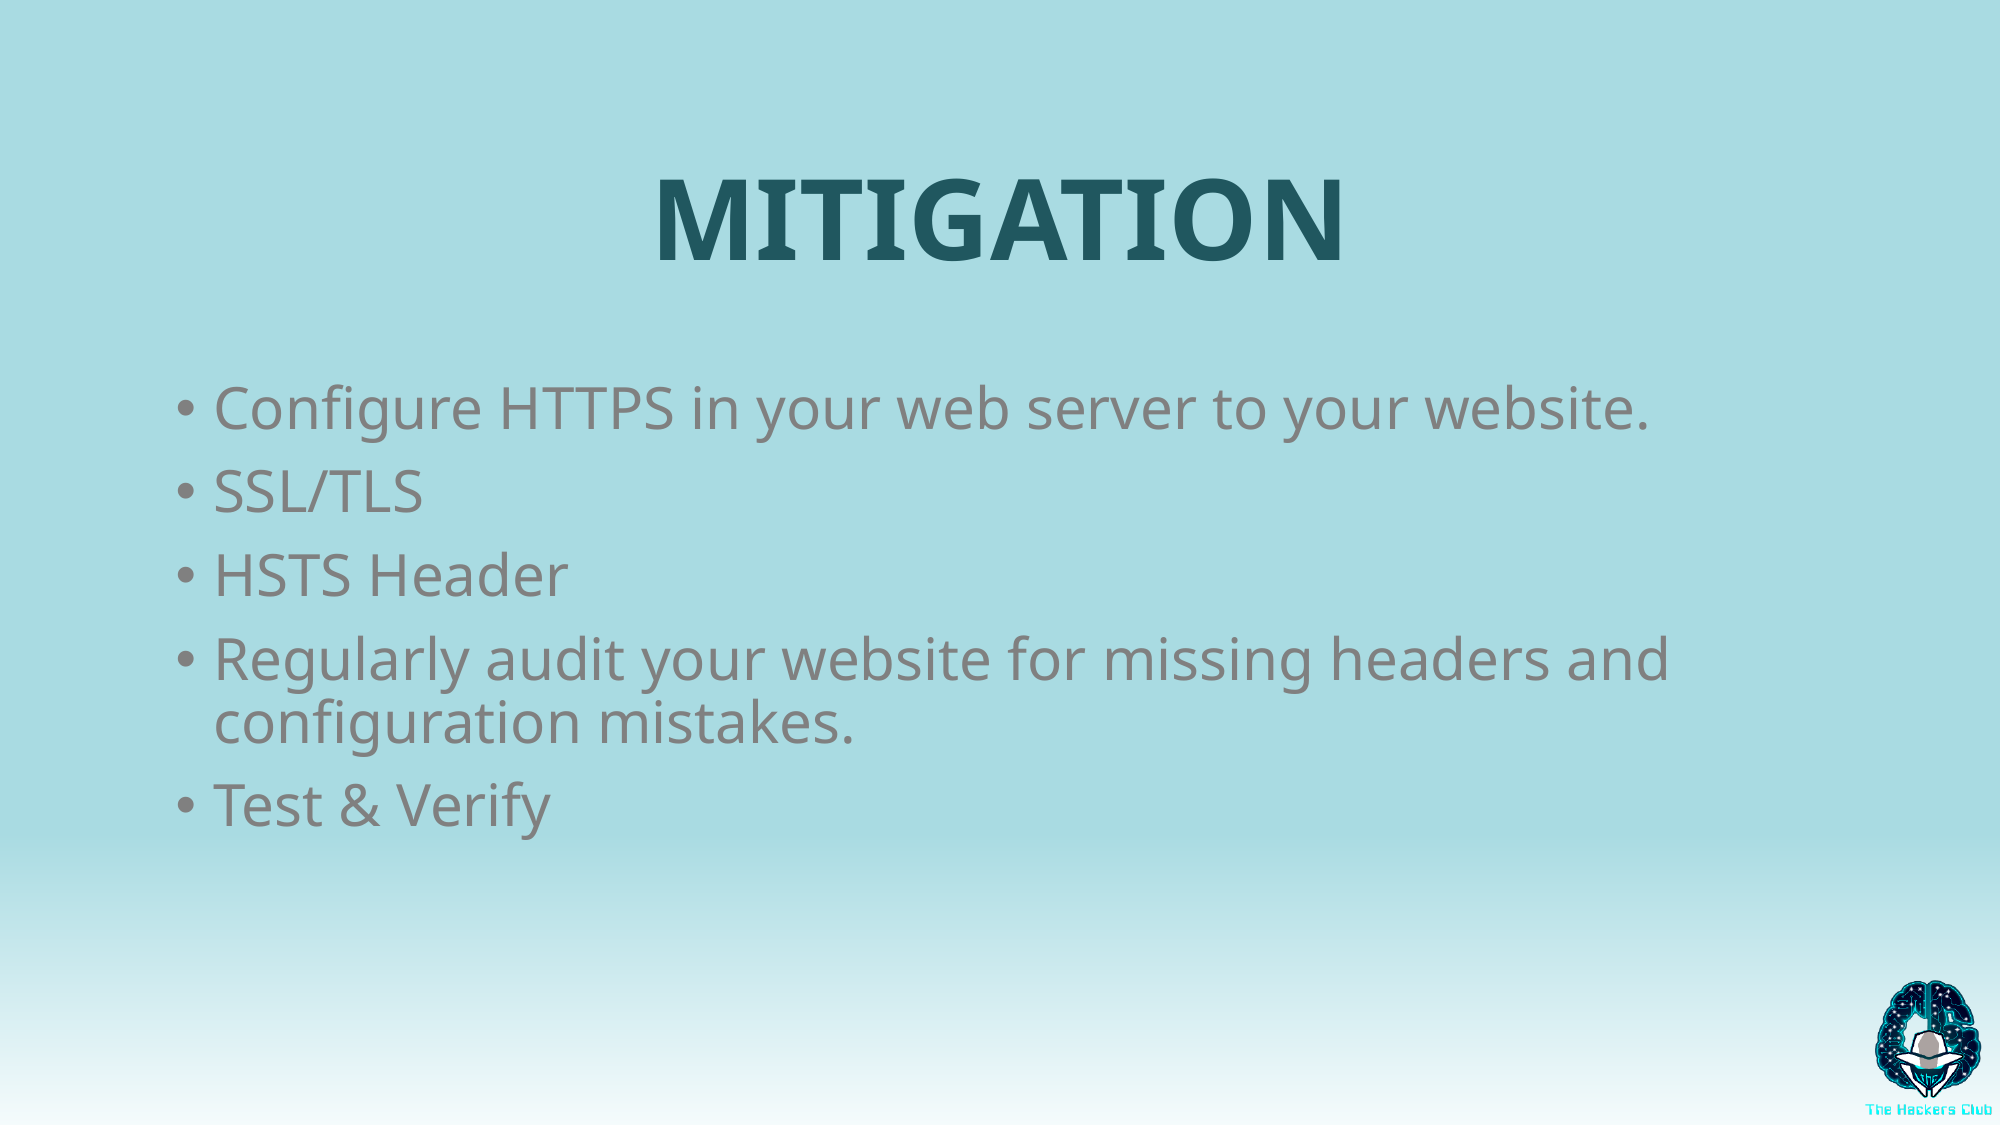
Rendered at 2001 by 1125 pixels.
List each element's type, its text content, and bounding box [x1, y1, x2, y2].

list Configure HTTPS in your web server to your website. SSL/TLS HSTS Header Regularly audit your website for missing headers and configuration mistakes. Test & Verify [160, 371, 1840, 902]
title MITIGATION [137, 114, 1863, 333]
picture [1856, 976, 2000, 1125]
